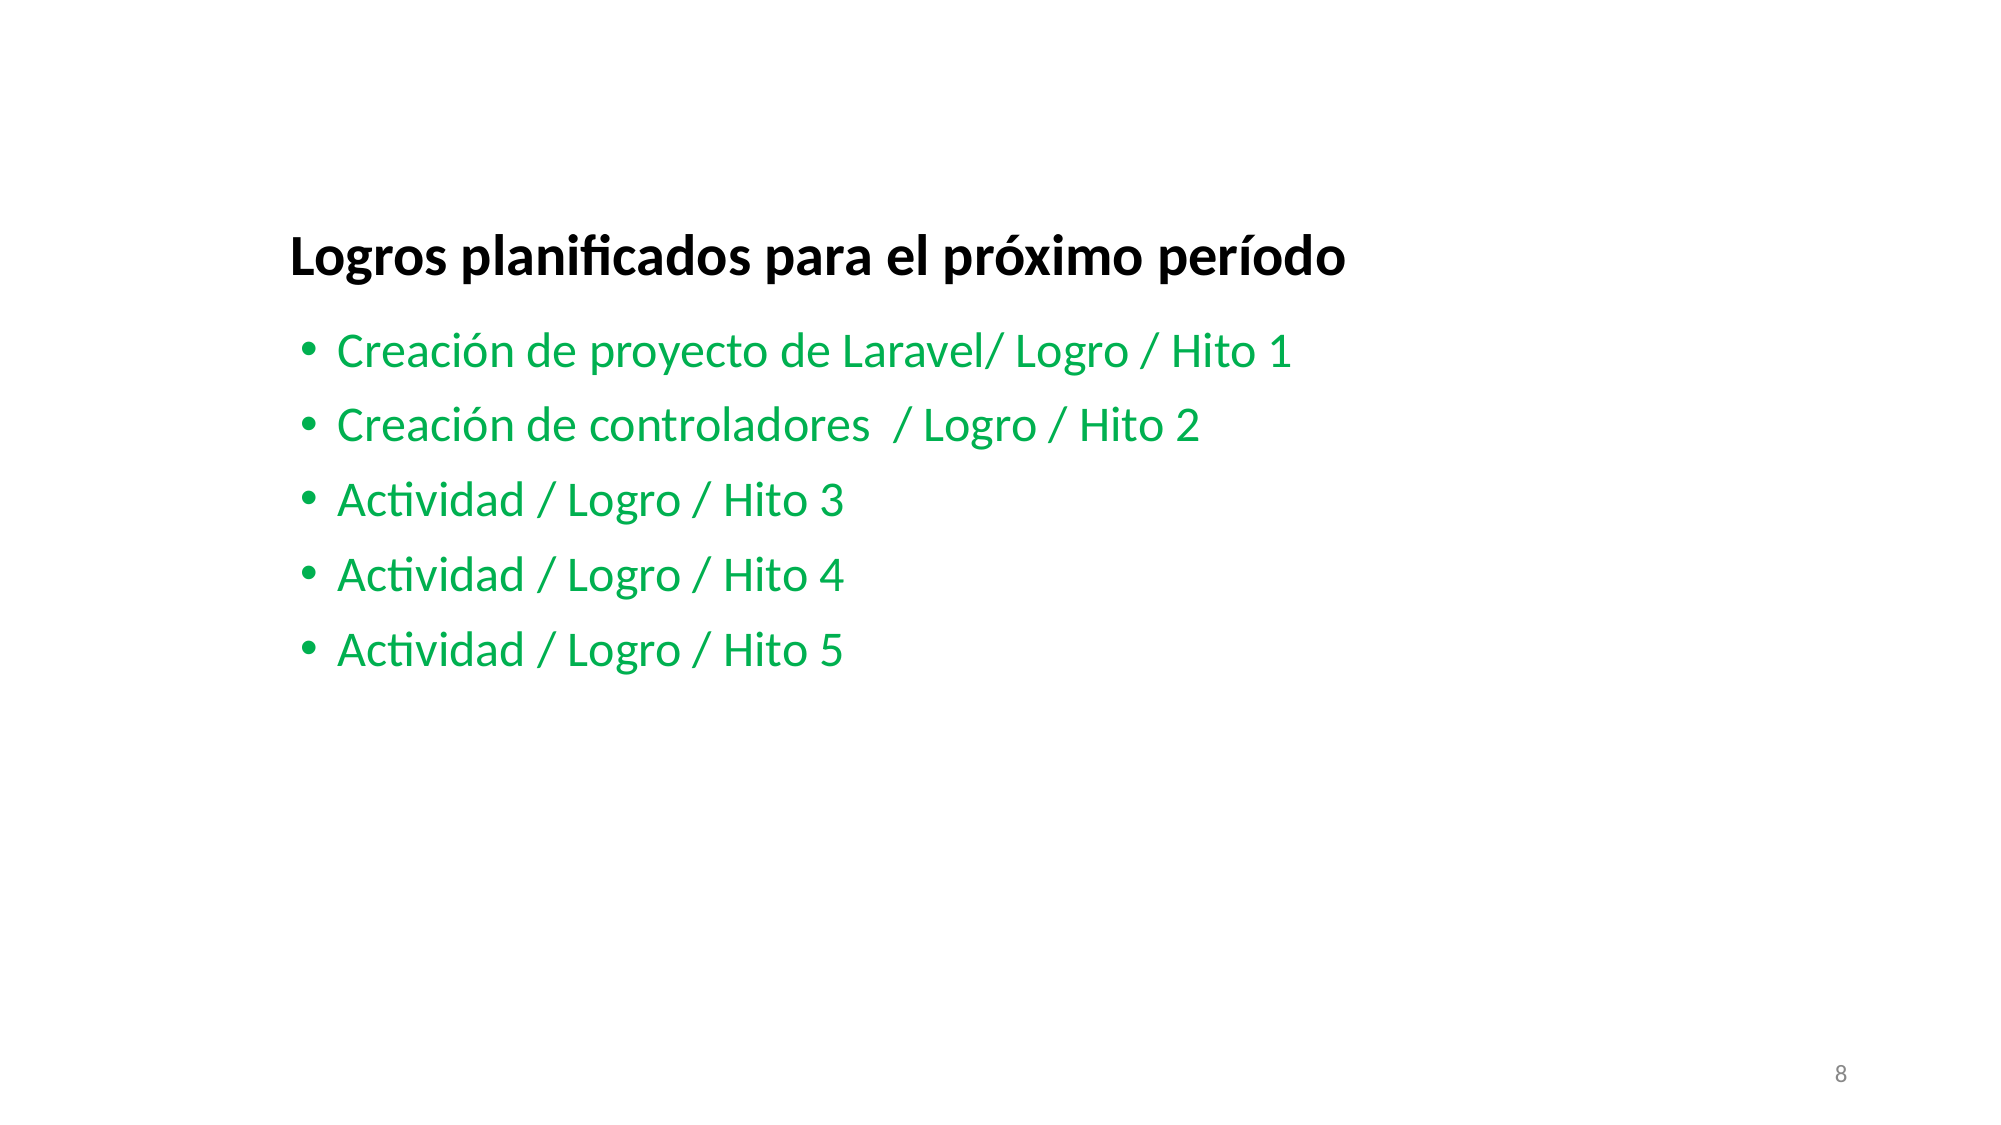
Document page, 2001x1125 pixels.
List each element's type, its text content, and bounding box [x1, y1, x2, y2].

list Creación de proyecto de Laravel/ Logro / Hito 1 Creación de controladores / Logro / Hito 2 Actividad / Logro / Hito 3 Actividad / Logro / Hito 4 Actividad / Logro / Hito 5 [285, 316, 1640, 997]
text_box Logros planificados para el próximo período [275, 222, 1551, 282]
slide_number 8 [1412, 1042, 1863, 1103]
